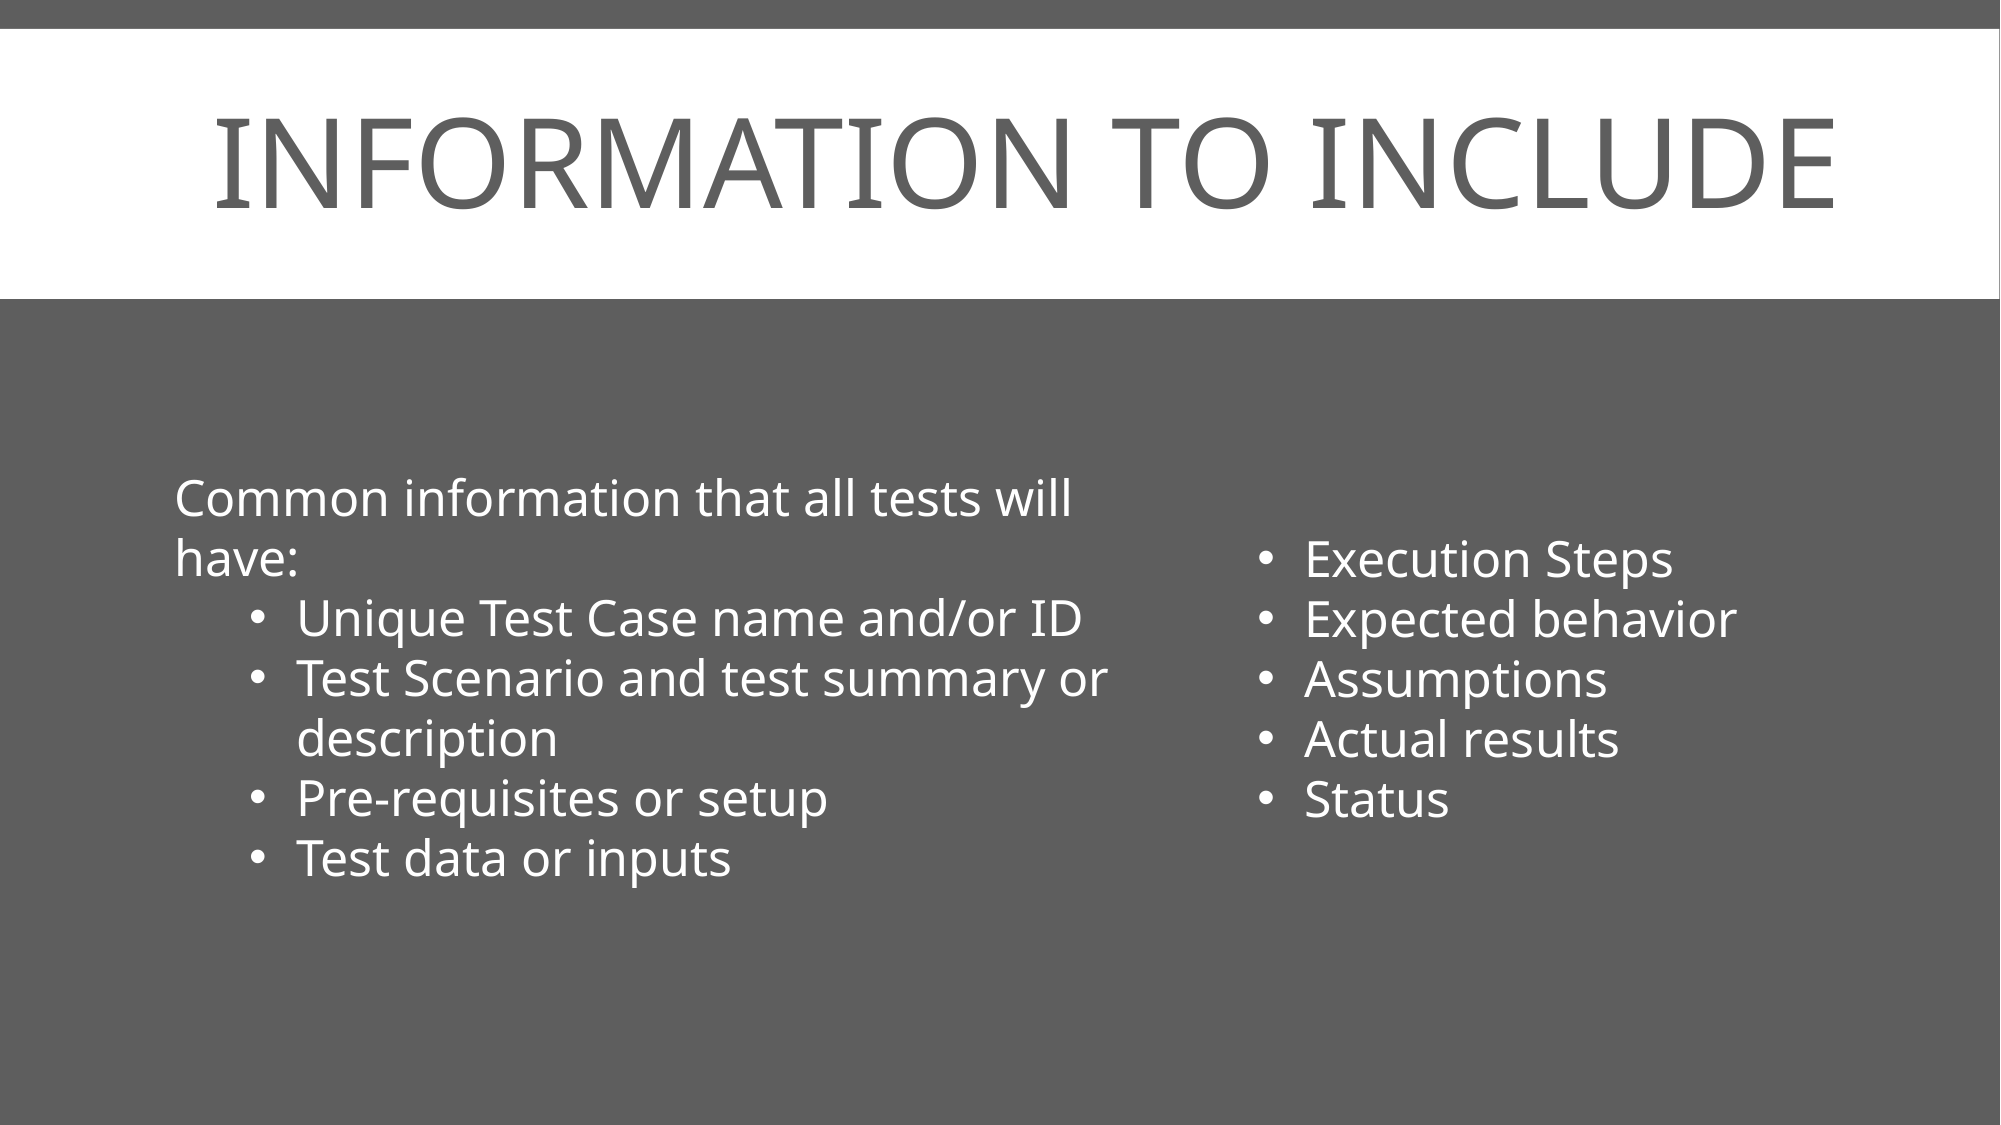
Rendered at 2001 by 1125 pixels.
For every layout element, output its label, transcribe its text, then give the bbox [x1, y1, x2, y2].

text_box Execution Steps Expected behavior Assumptions Actual results Status [1167, 519, 1807, 835]
text_box Common information that all tests will have: Unique Test Case name and/or ID Test Scenario and test summary or description Pre-requisites or setup Test data or inputs [159, 459, 1146, 895]
title INFORMATION TO INCLUDE [197, 46, 1963, 295]
